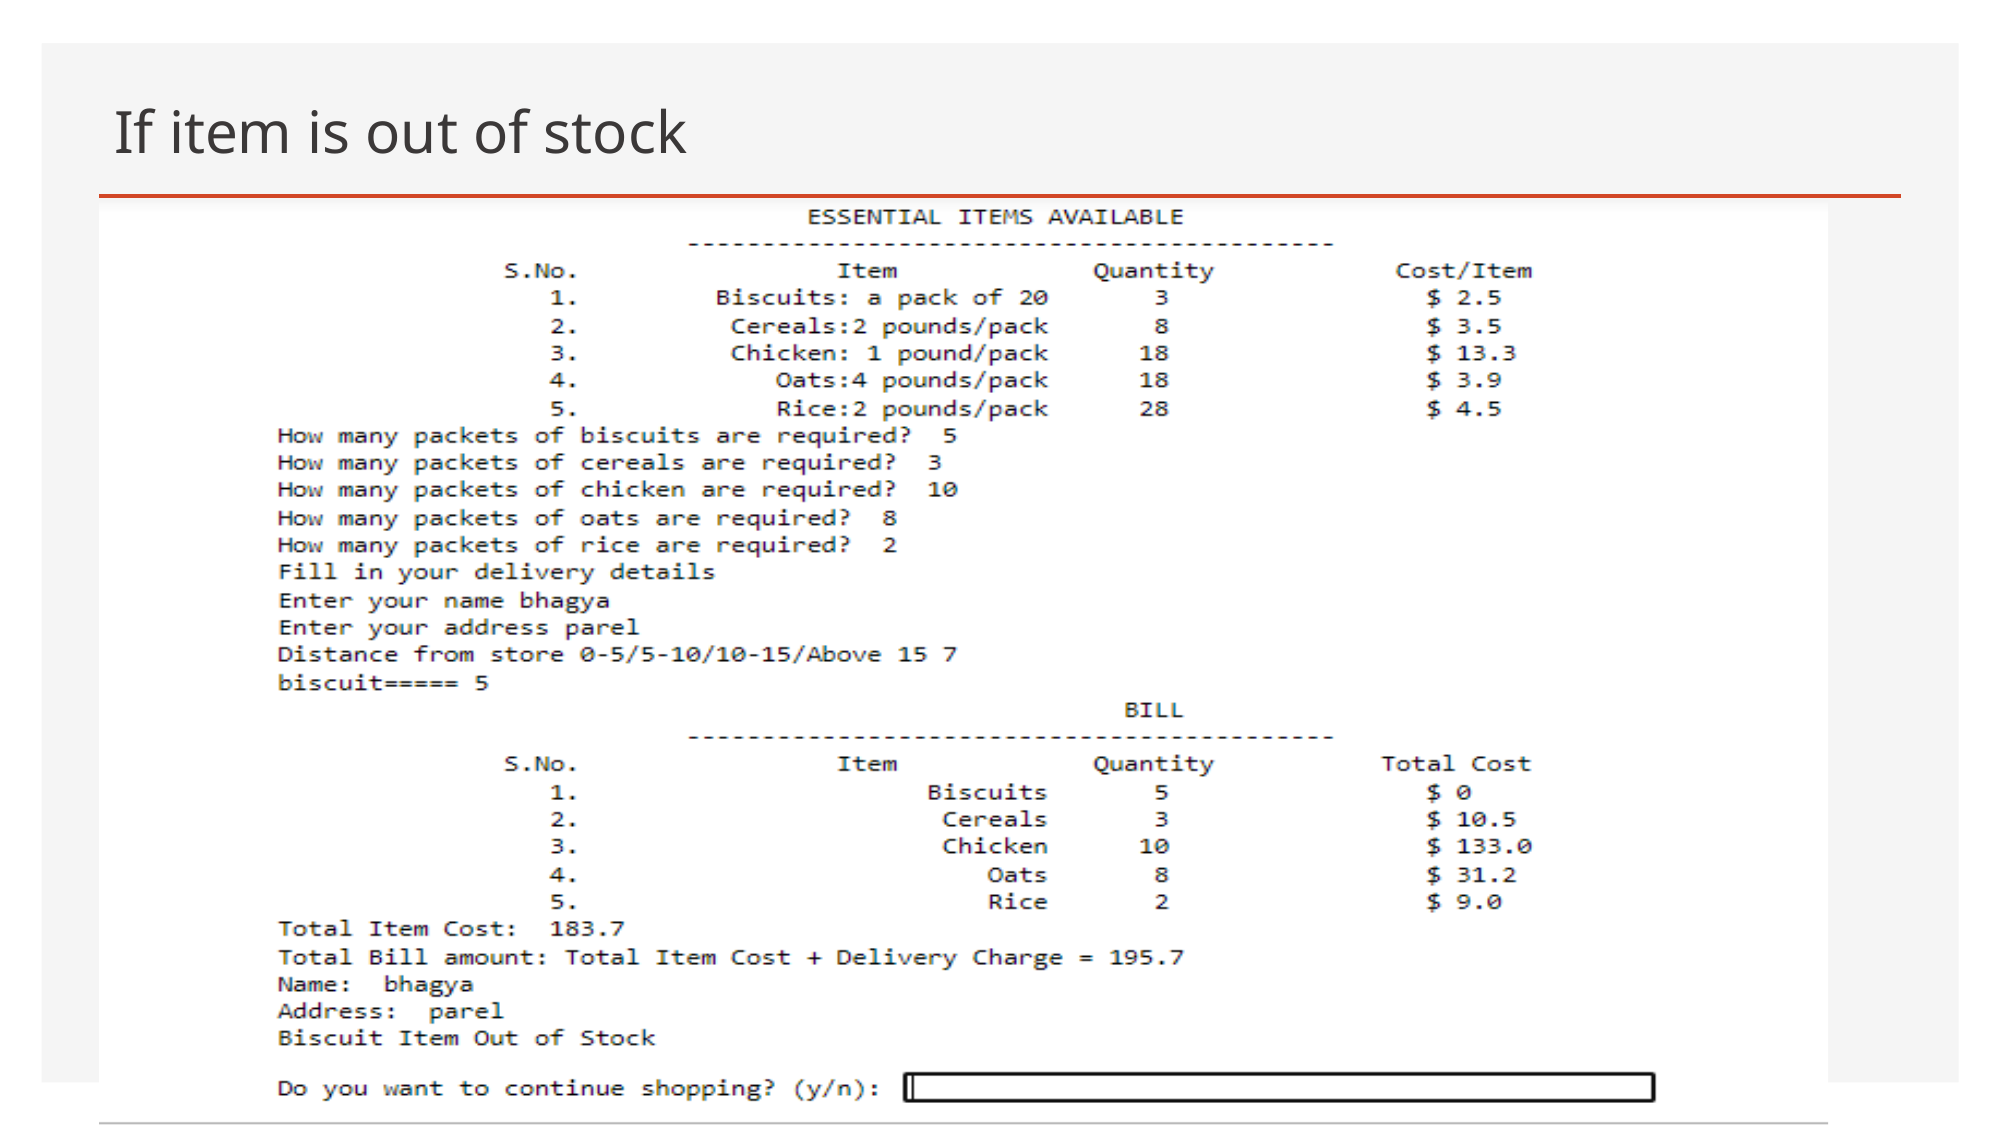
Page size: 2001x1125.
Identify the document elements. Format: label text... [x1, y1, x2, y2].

title If item is out of stock [99, 73, 1901, 197]
picture [99, 200, 1829, 1125]
